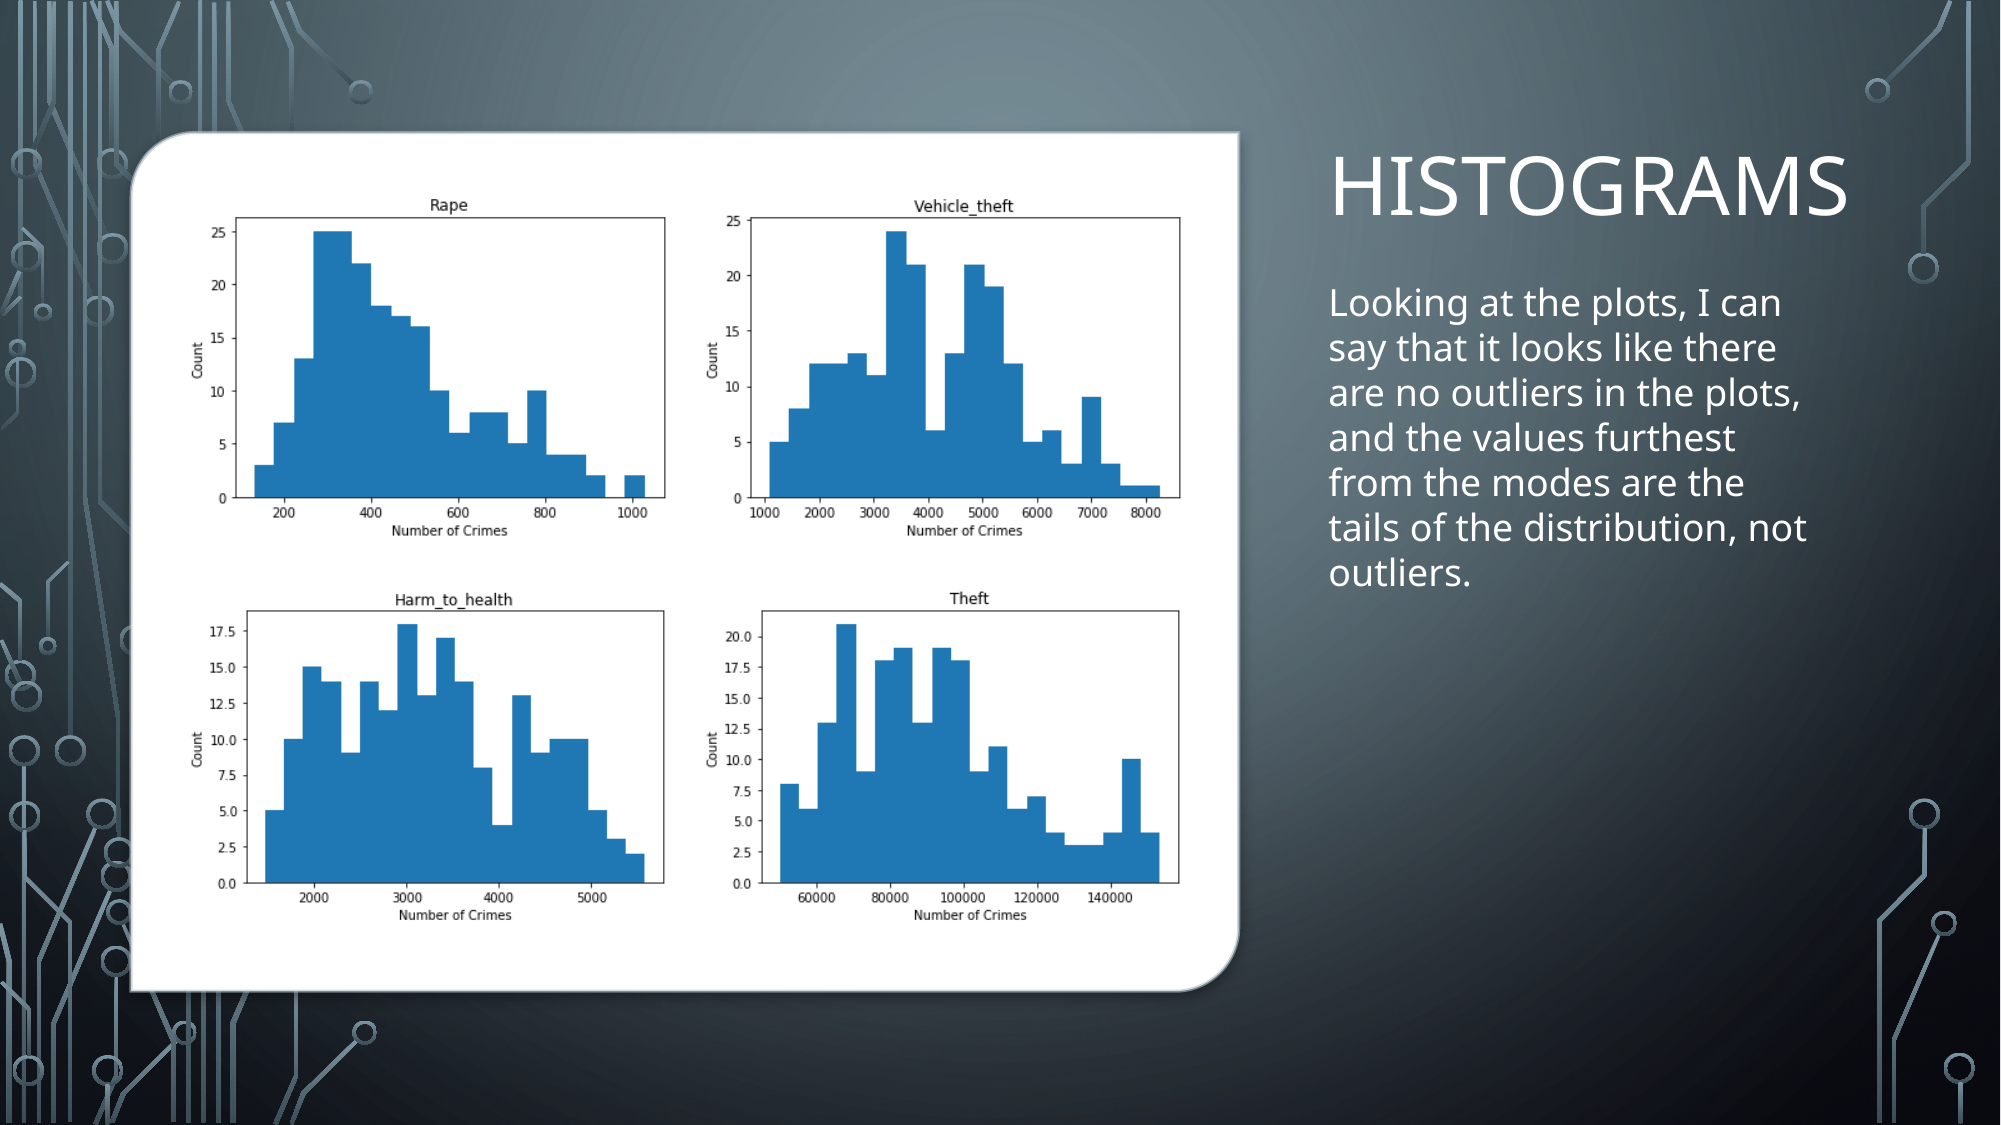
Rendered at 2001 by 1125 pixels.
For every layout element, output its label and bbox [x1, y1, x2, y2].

text_box [0, 0, 379, 1125]
picture [183, 0, 2000, 1125]
